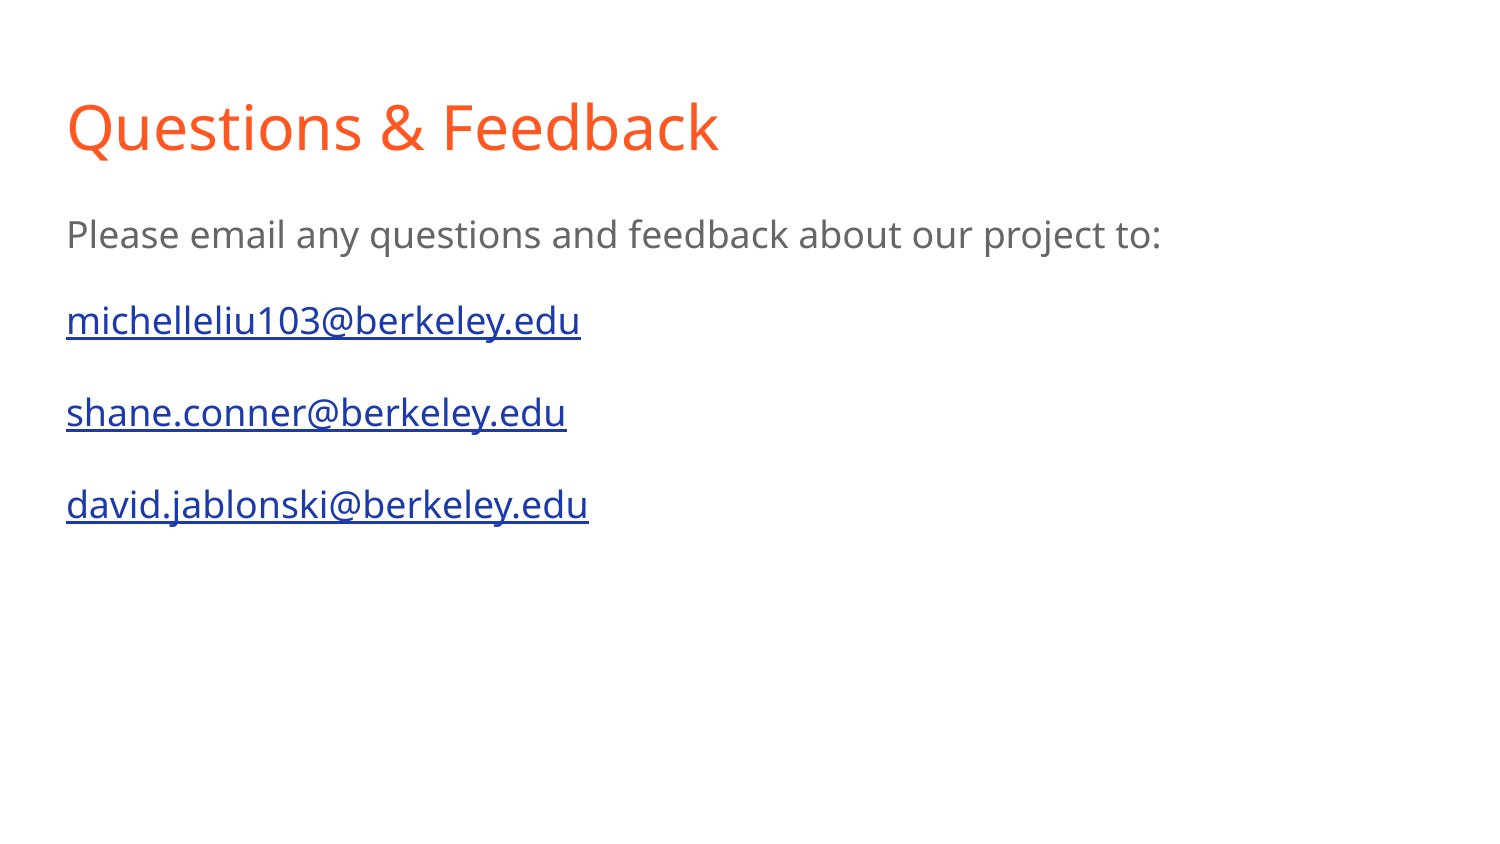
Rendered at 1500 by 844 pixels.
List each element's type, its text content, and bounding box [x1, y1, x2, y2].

title Questions & Feedback [51, 72, 1449, 167]
list Please email any questions and feedback about our project to: michelleliu103@berkeley.edu shane.conner@berkeley.edu david.jablonski@berkeley.edu [51, 189, 1449, 750]
